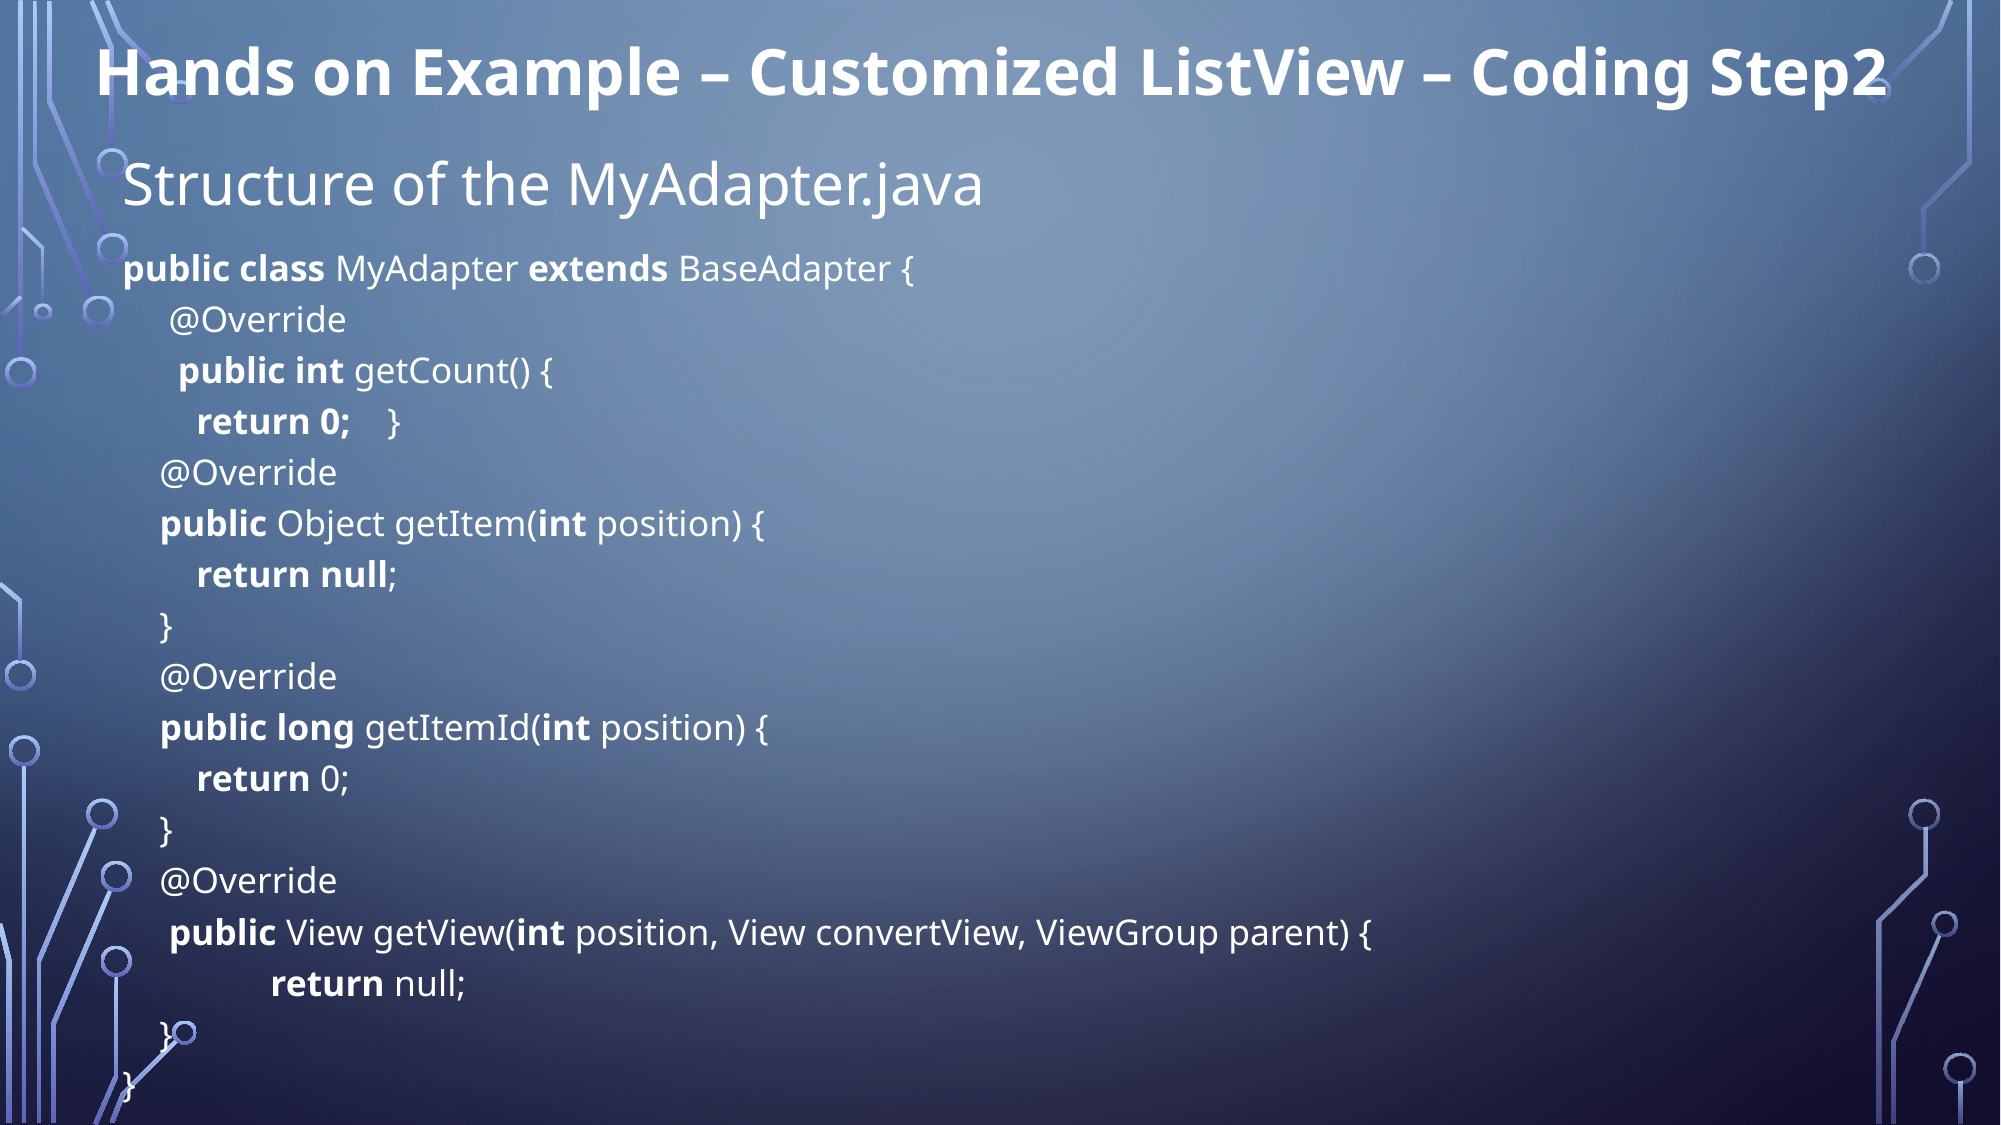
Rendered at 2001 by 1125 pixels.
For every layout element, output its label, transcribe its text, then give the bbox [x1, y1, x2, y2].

list Structure of the MyAdapter.java public class MyAdapter extends BaseAdapter { @Override public int getCount() { return 0; } @Override public Object getItem(int position) { return null; } @Override public long getItemId(int position) { return 0; } @Override public View getView(int position, View convertView, ViewGroup parent) { return null; } } [107, 125, 1917, 1097]
title Hands on Example – Customized ListView – Coding Step2 [66, 23, 1917, 126]
